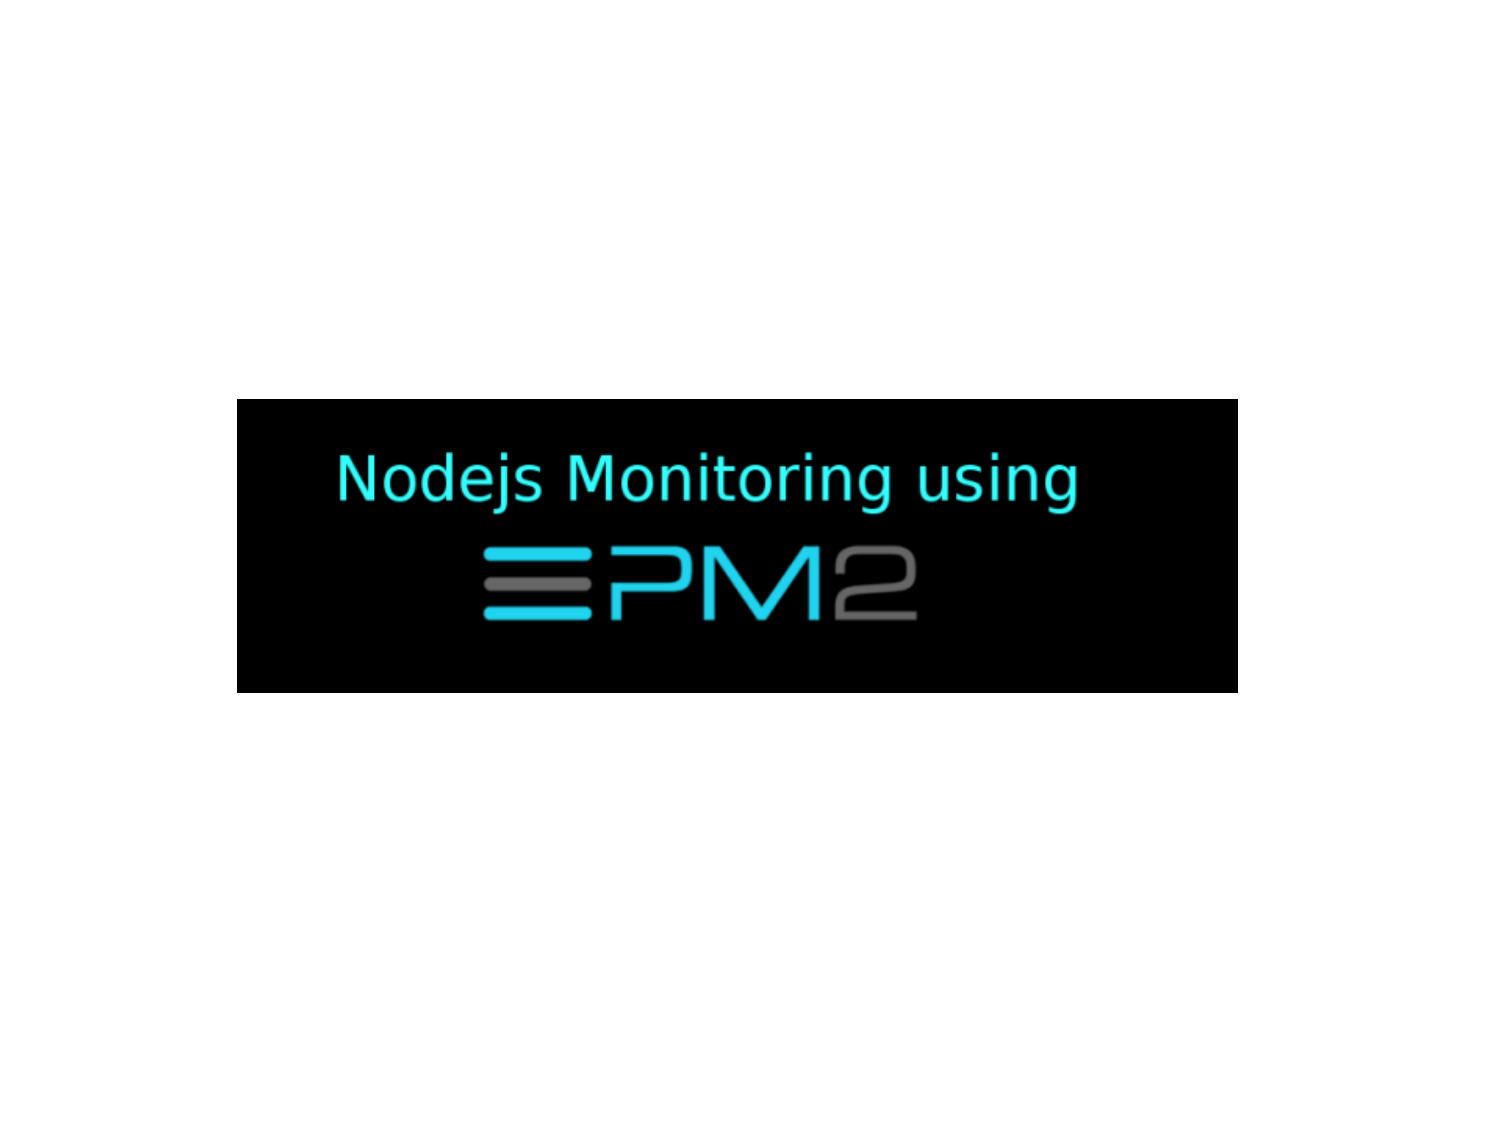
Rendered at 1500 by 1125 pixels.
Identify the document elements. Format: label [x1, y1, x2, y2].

picture [237, 399, 1238, 693]
